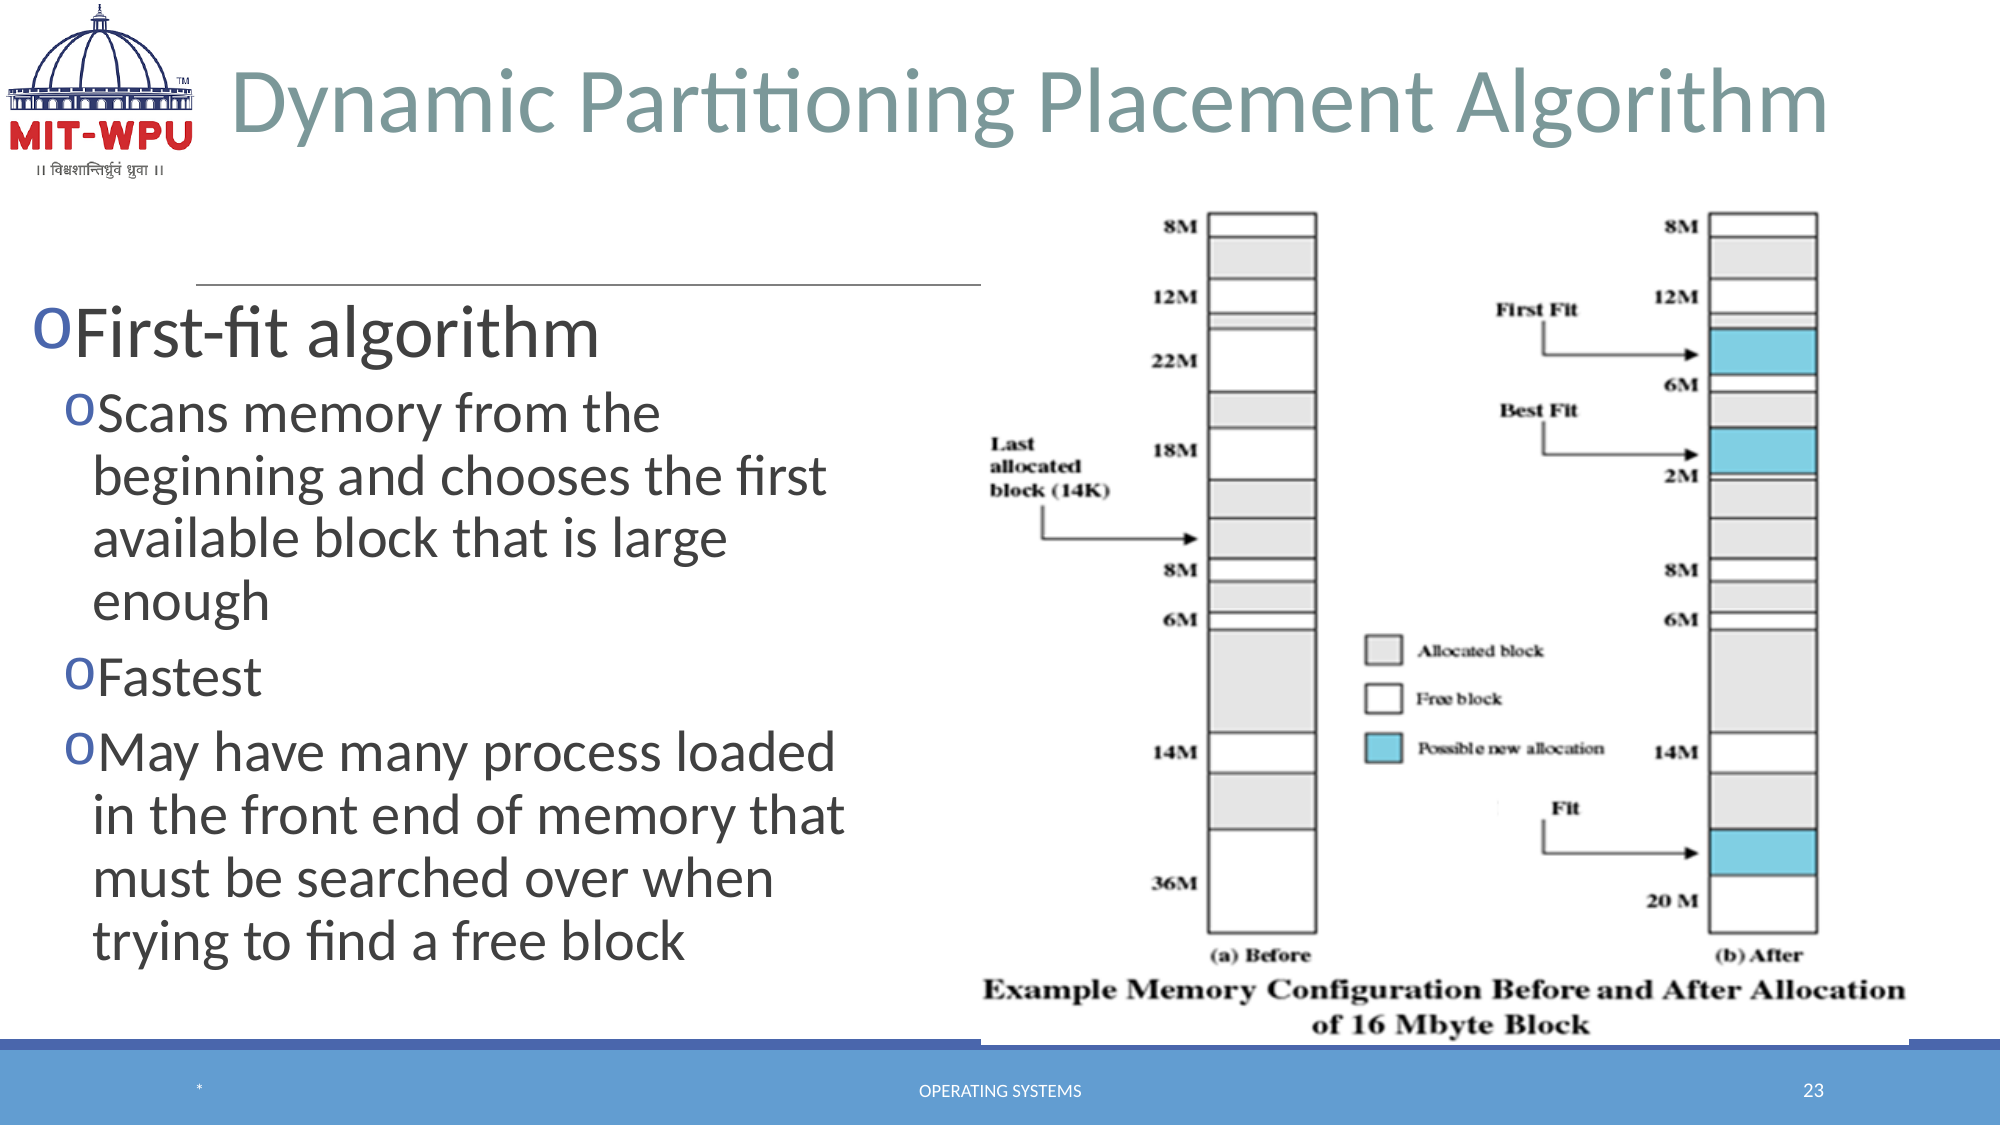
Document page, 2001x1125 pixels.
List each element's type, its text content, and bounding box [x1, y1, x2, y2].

text_box 23 [1624, 1059, 1840, 1120]
picture [6, 4, 216, 180]
text_box * [179, 1059, 586, 1120]
text_box OPERATING SYSTEMS [604, 1059, 1396, 1120]
picture [981, 204, 1909, 1045]
list First-fit algorithm Scans memory from the beginning and chooses the first available block that is large enough Fastest May have many process loaded in the front end of memory that must be searched over when trying to find a free block [29, 284, 875, 988]
title Dynamic Partitioning Placement Algorithm [221, 25, 1962, 159]
